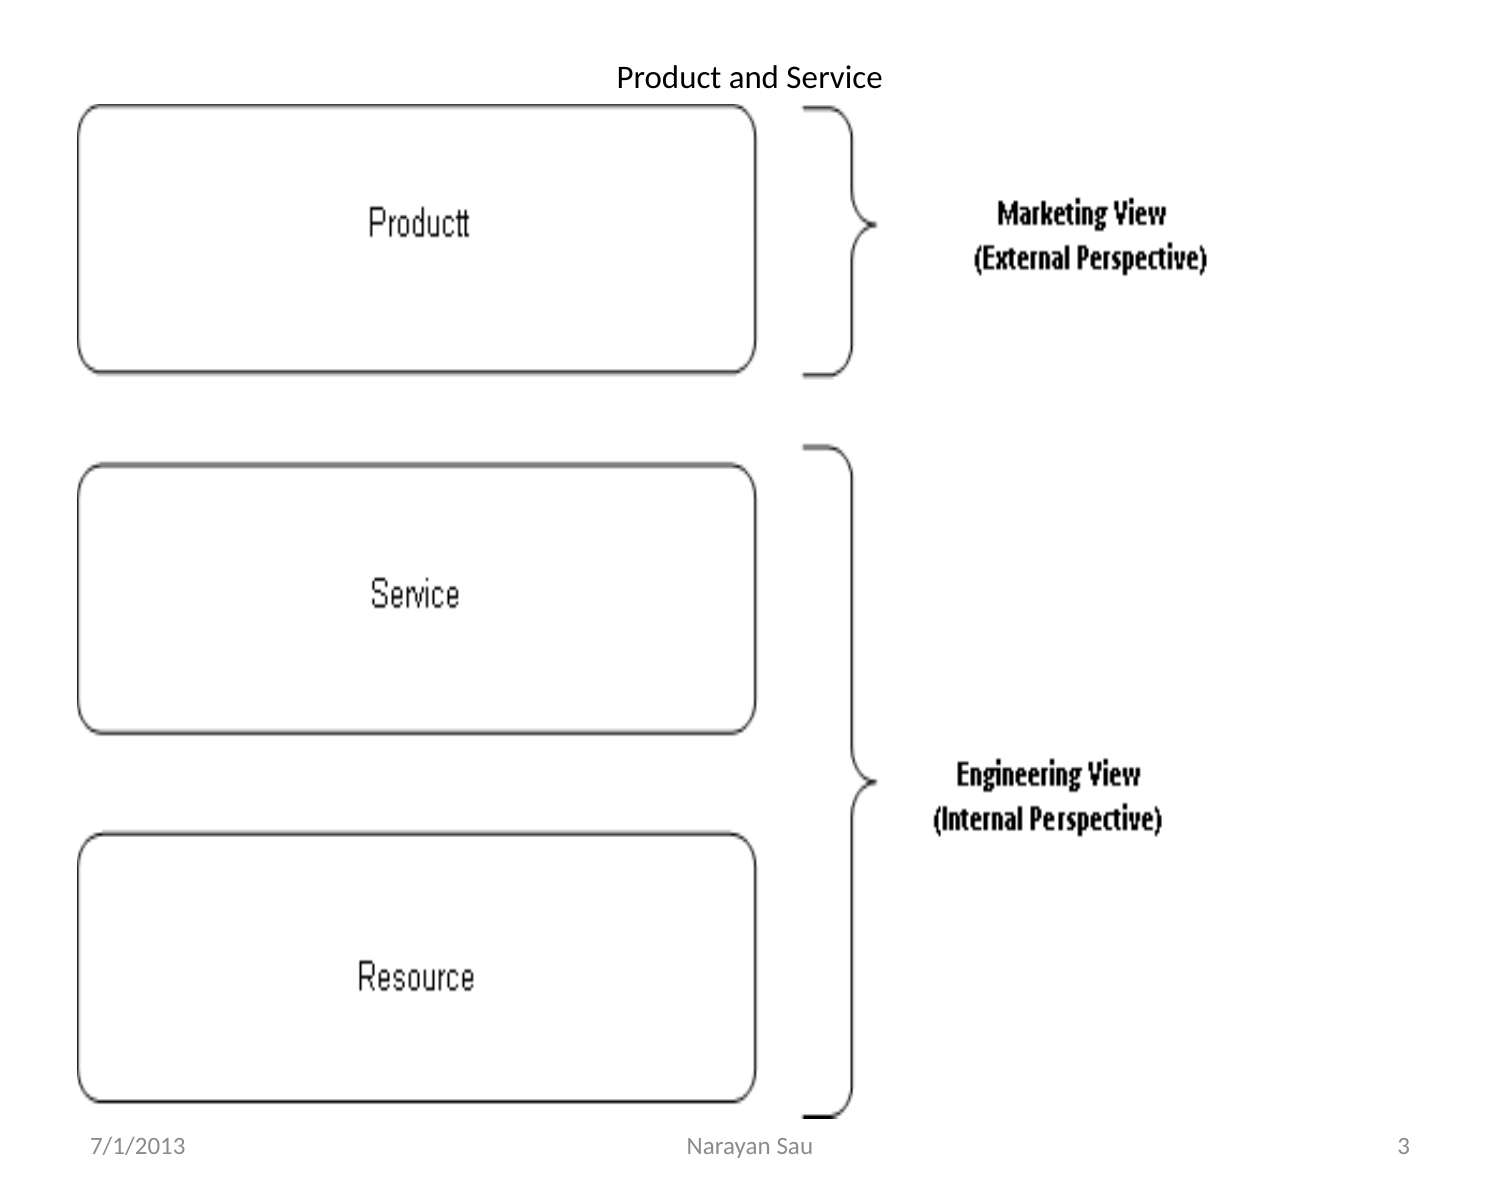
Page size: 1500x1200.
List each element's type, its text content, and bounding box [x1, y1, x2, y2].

footer Narayan Sau [512, 1126, 988, 1177]
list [77, 104, 1385, 1119]
title Product and Service [75, 48, 1425, 103]
slide_number 3 [1074, 1112, 1425, 1177]
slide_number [75, 1124, 425, 1177]
